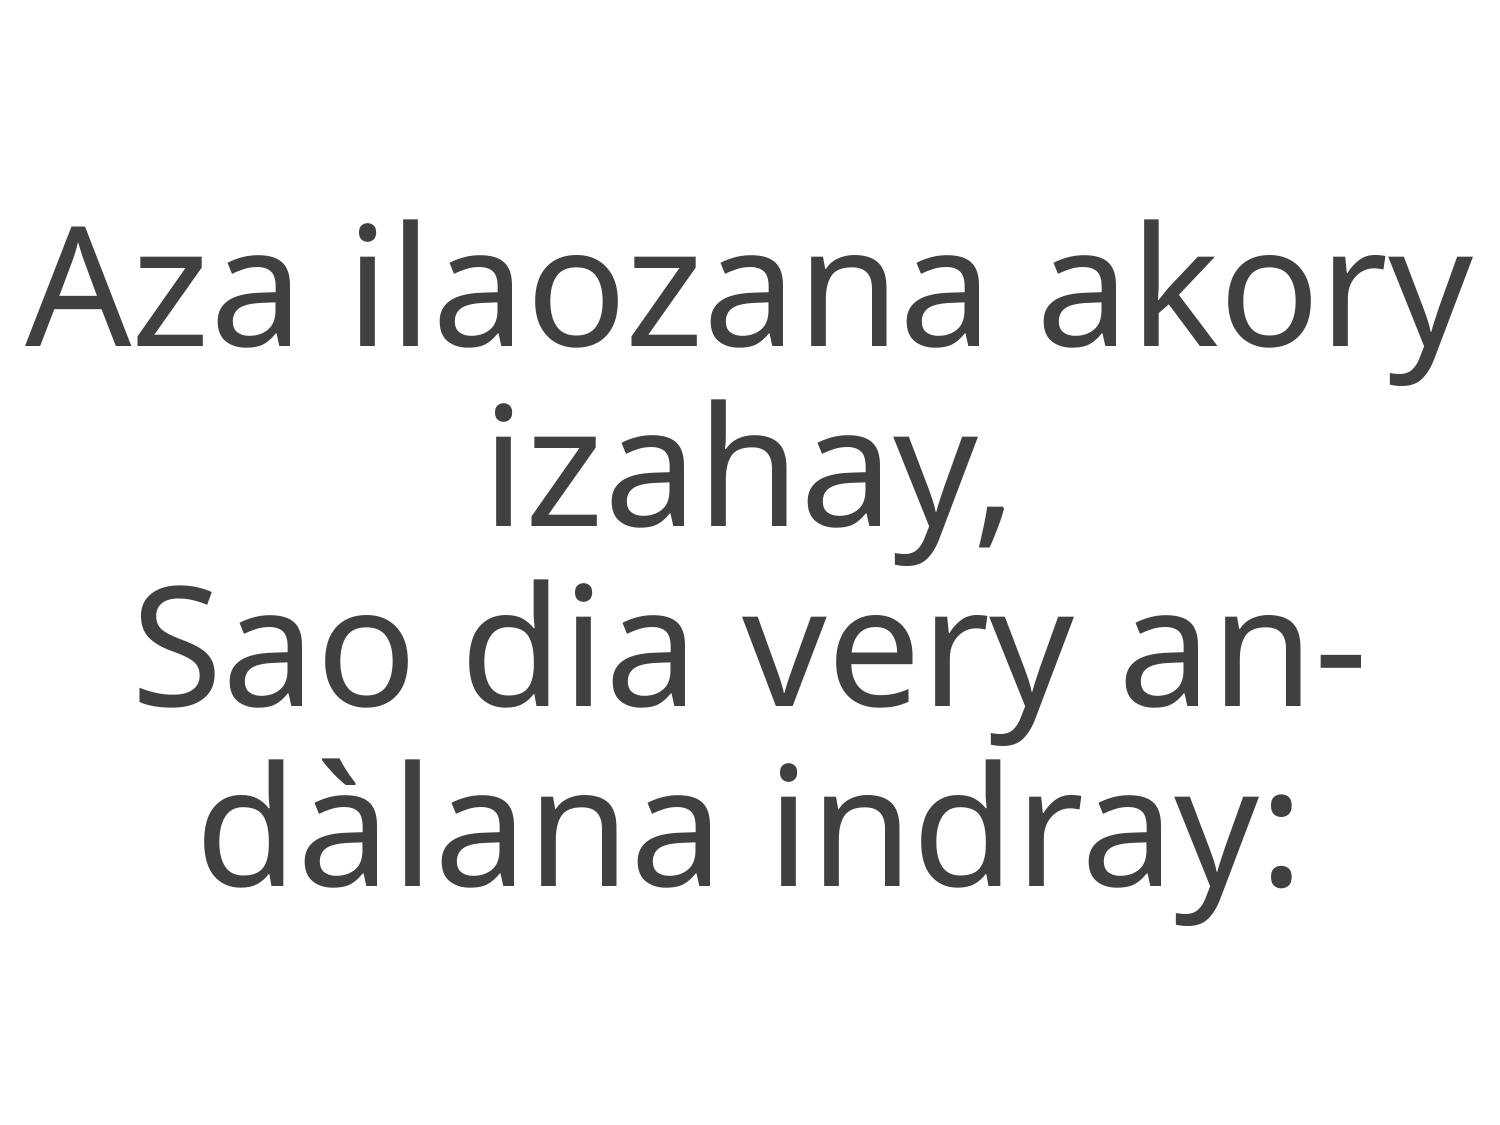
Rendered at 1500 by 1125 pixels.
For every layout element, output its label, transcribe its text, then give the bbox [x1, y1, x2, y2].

title Aza ilaozana akory izahay, Sao dia very an-dàlana indray: [0, 453, 1500, 672]
